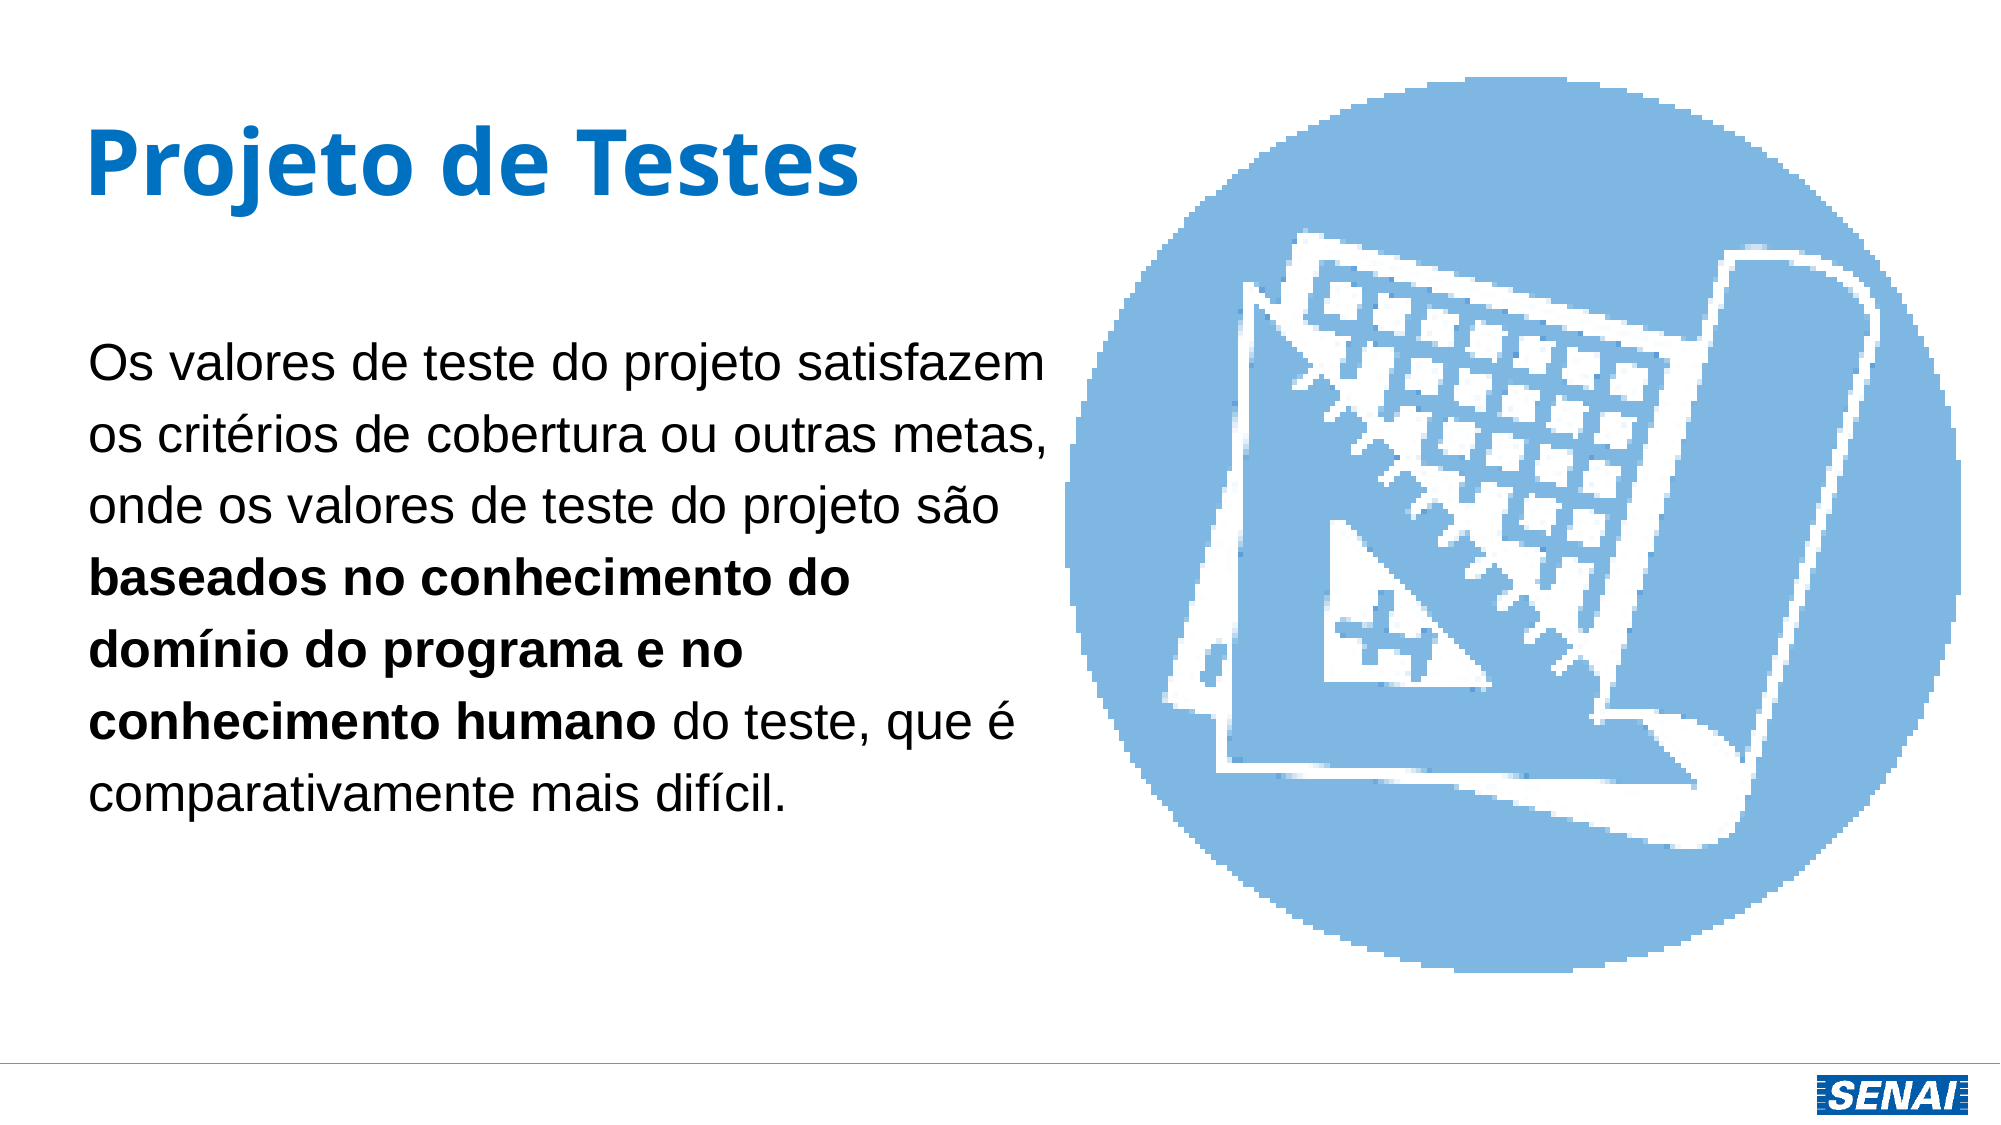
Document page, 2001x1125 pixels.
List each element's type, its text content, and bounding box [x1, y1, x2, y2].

list Os valores de teste do projeto satisfazem os critérios de cobertura ou outras metas, onde os valores de teste do projeto são baseados no conhecimento do domínio do programa e no conhecimento humano do teste, que é comparativamente mais difícil. [68, 298, 1027, 1000]
picture [1817, 1075, 1968, 1115]
picture [1033, 33, 1989, 1017]
title Projeto de Testes [68, 97, 1027, 234]
